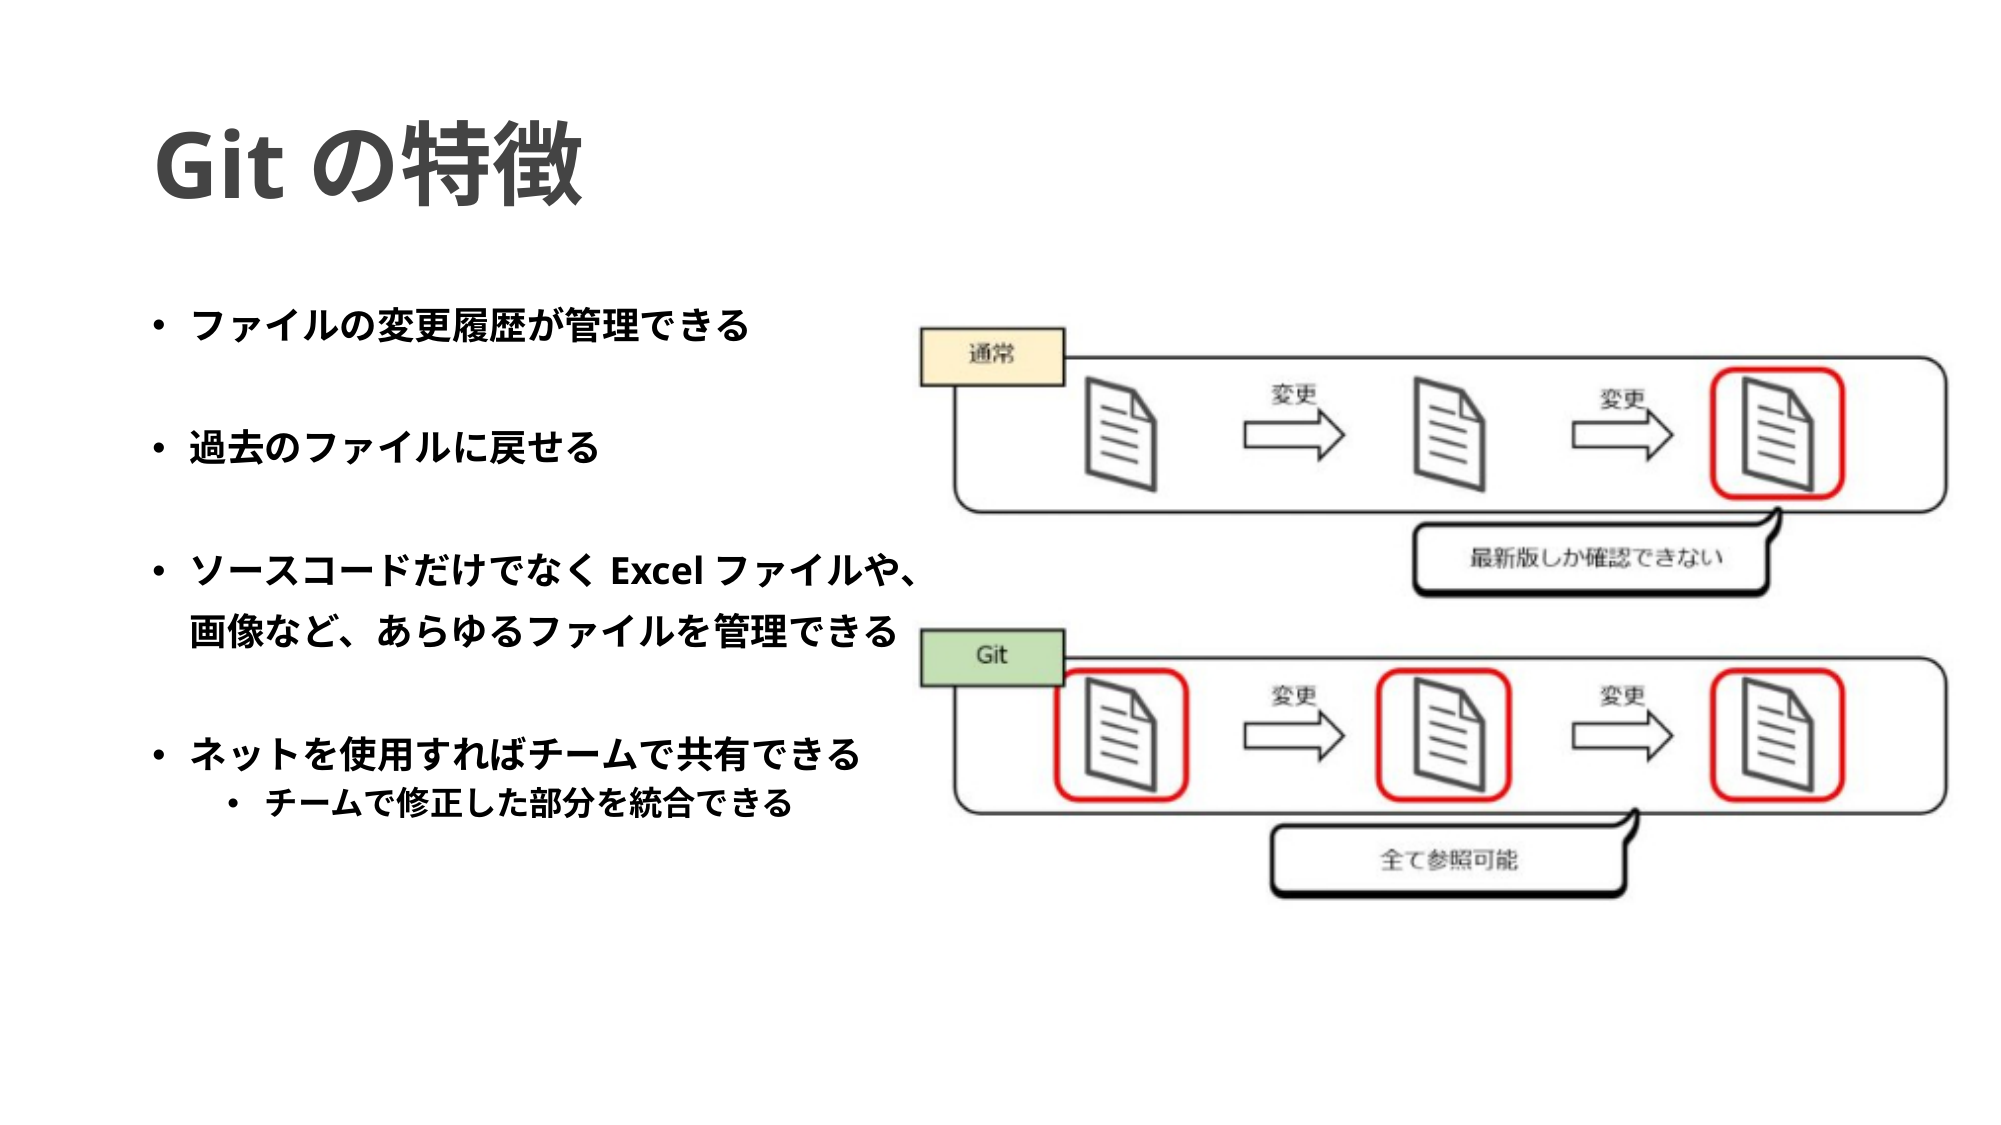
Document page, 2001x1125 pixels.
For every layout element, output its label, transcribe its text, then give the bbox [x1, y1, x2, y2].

picture [912, 299, 1966, 916]
title Gitの特徴 [137, 59, 1863, 278]
list ファイルの変更履歴が管理できる 過去のファイルに戻せる ソースコードだけでなくExcelファイルや、 画像など、あらゆるファイルを管理できる ネットを使用すればチームで共有できる チームで修正した部分を統合できる [137, 299, 988, 1014]
